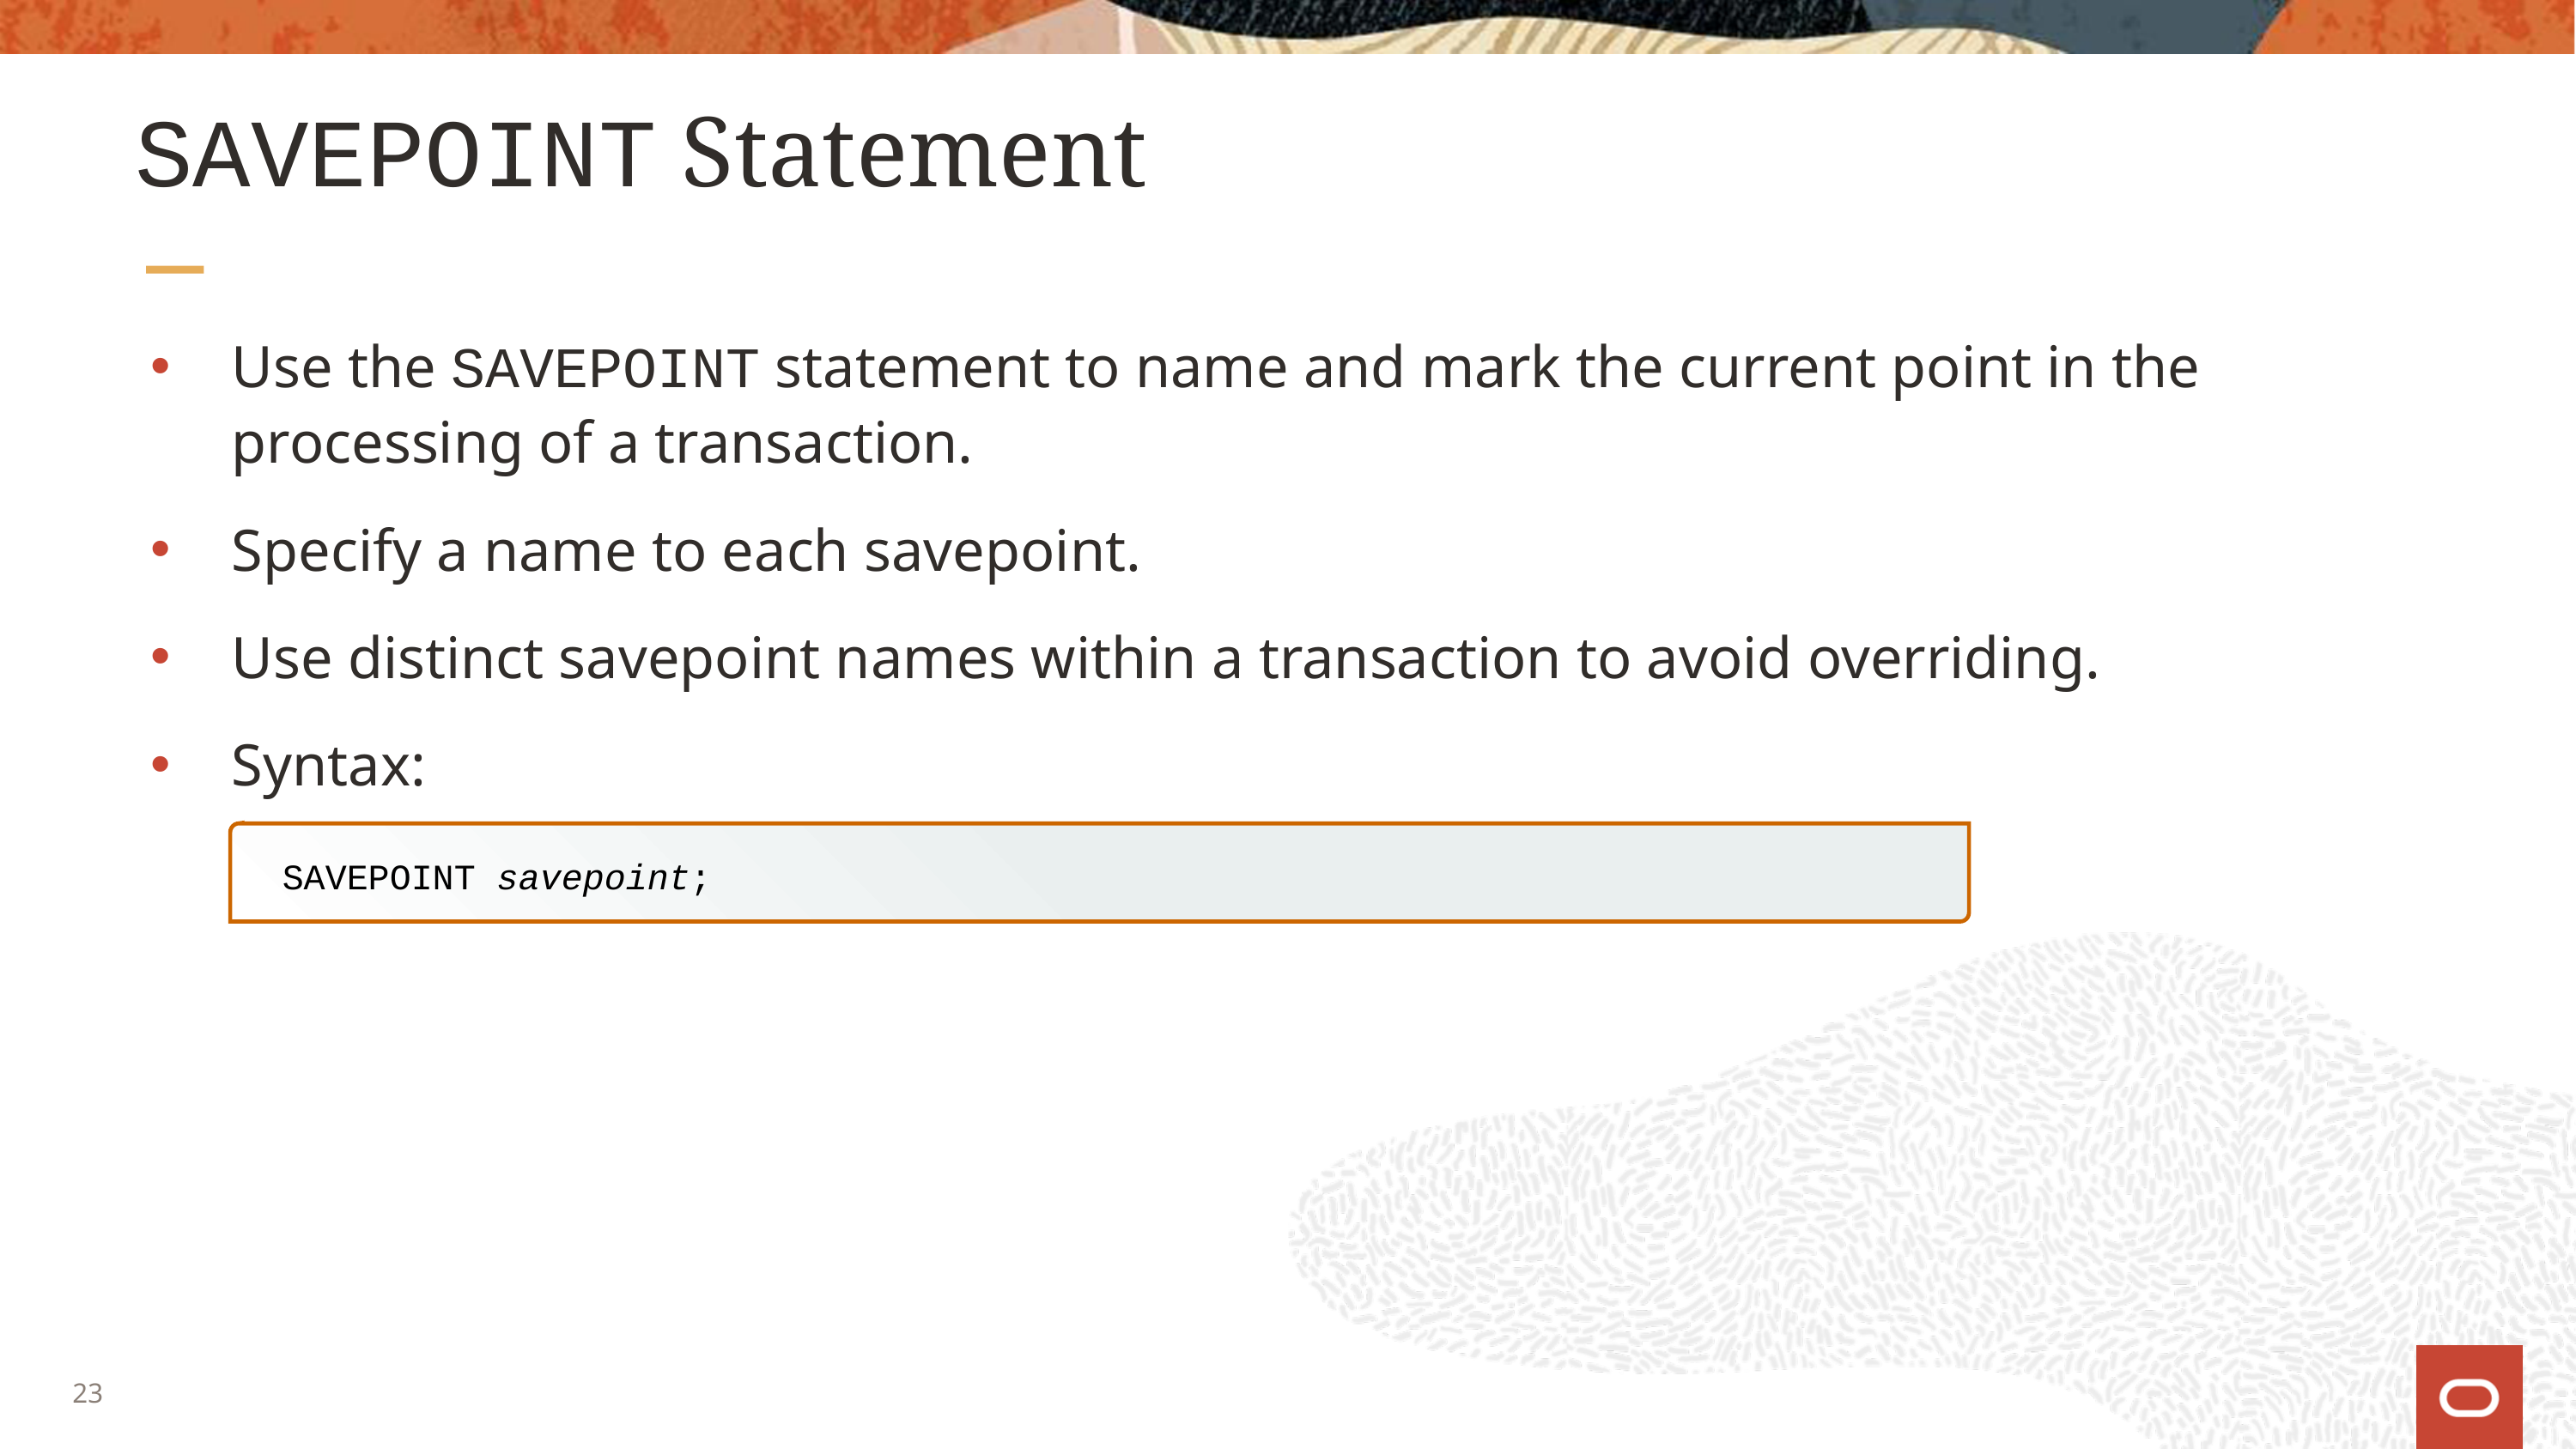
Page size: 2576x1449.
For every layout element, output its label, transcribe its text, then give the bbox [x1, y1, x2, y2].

picture [0, 0, 2576, 54]
title SAVEPOINT Statement [131, 86, 2445, 252]
picture [2416, 1345, 2523, 1449]
list Use the SAVEPOINT statement to name and mark the current point in the processing of a transaction. Specify a name to each savepoint. Use distinct savepoint names within a transaction to avoid overriding. Syntax: [131, 319, 2445, 806]
text_box [230, 823, 1970, 922]
text_box SAVEPOINT savepoint; [263, 827, 1648, 924]
